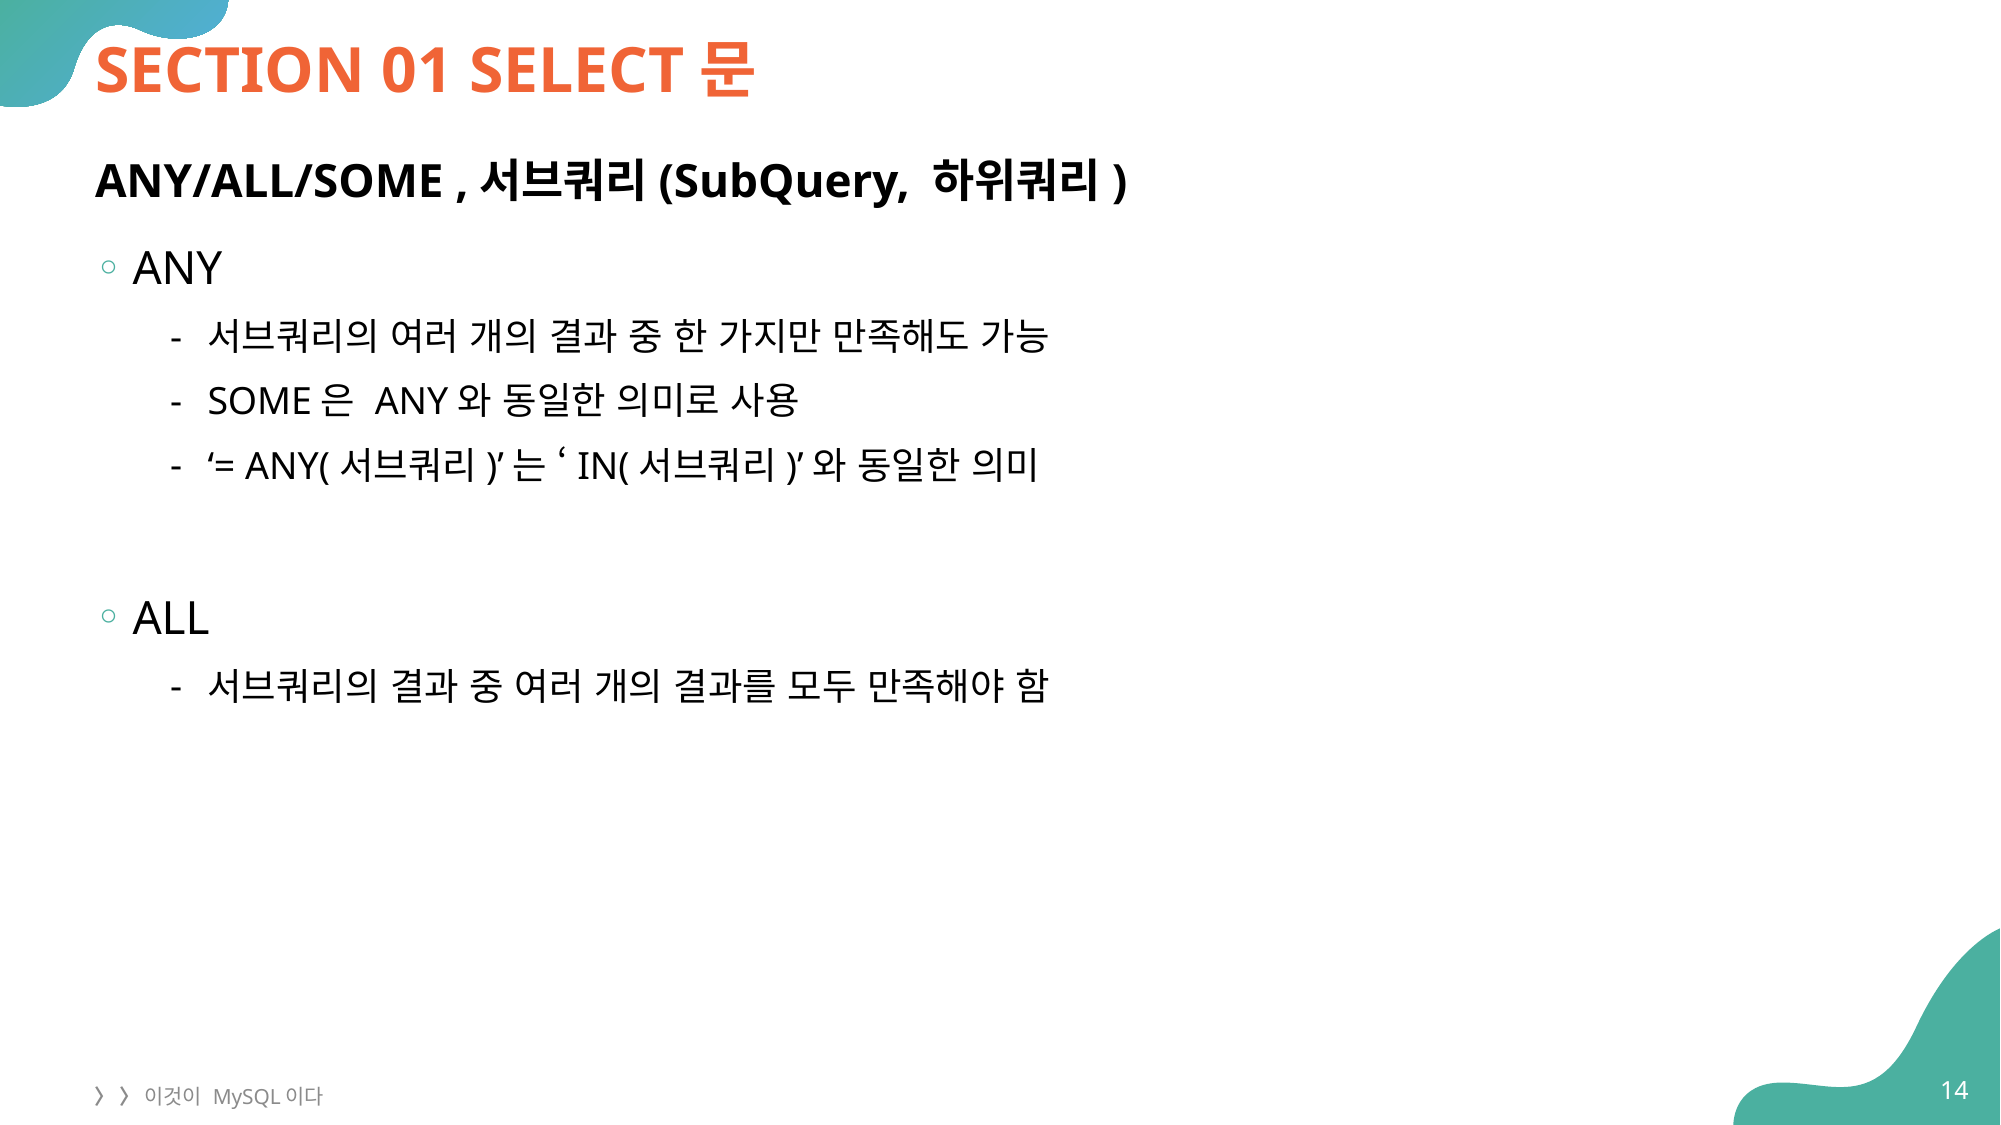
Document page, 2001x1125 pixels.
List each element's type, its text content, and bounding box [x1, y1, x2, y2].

list ANY/ALL/SOME ,서브쿼리(SubQuery, 하위쿼리) ANY 서브쿼리의 여러 개의 결과 중 한 가지만 만족해도 가능 SOME은 ANY와 동일한 의미로 사용 ‘= ANY(서브쿼리)’는 ‘IN(서브쿼리)’와 동일한 의미 ALL 서브쿼리의 결과 중 여러 개의 결과를 모두 만족해야 함 [79, 133, 1931, 1081]
title SECTION 01 SELECT문 [79, 17, 1931, 128]
footer 〉 〉 이것이 MySQL이다 [79, 1078, 755, 1114]
slide_number 14 [1917, 1061, 1984, 1122]
